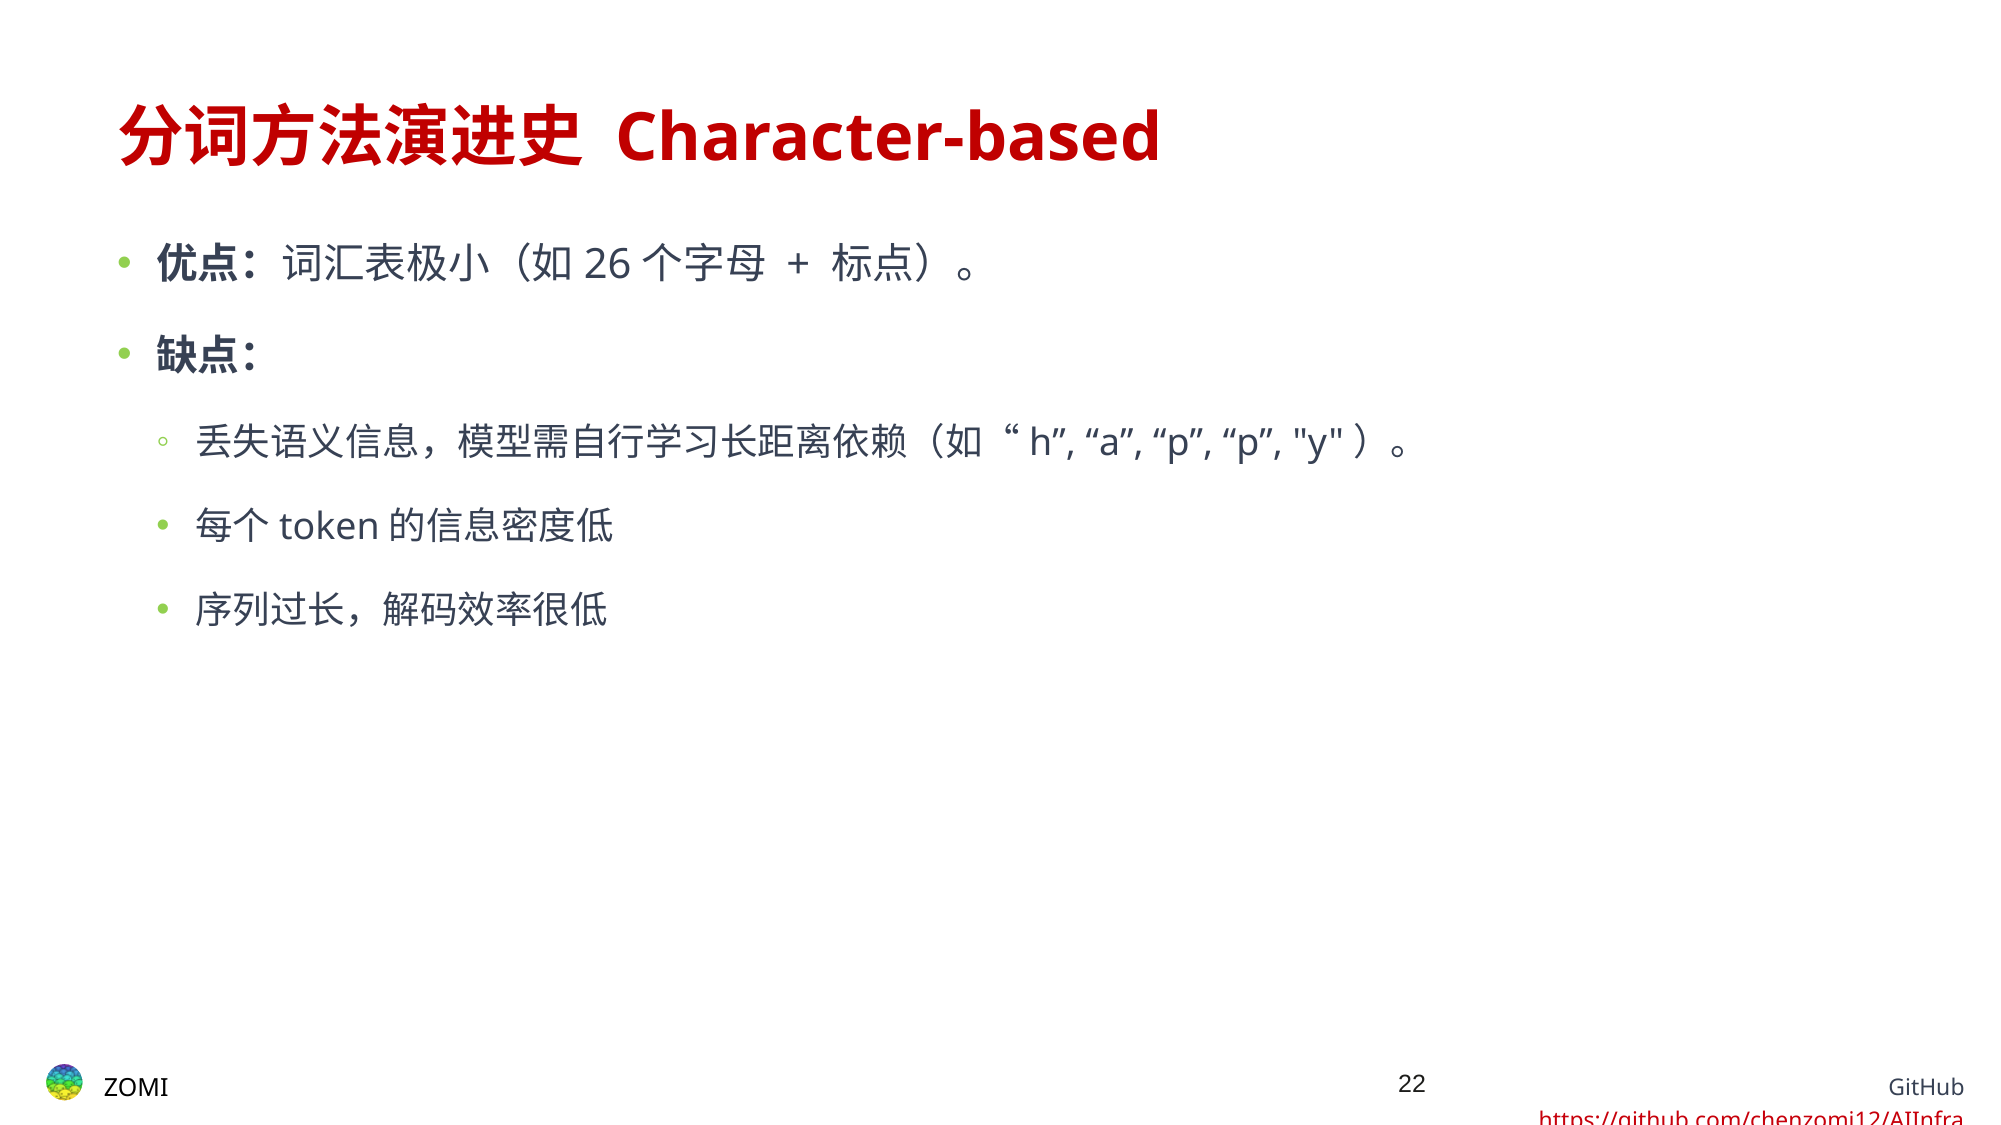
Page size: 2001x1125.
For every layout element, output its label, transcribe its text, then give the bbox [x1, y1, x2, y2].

picture [47, 1065, 82, 1100]
list 优点：词汇表极小（如26个字母 + 标点）。 缺点： 丢失语义信息，模型需自行学习长距离依赖（如“h”, “a”, “p”, “p”, "y"）。 每个token的信息密度低 序列过长，解码效率很低 [102, 204, 1901, 1043]
title 分词方法演进史 Character-based [102, 85, 1901, 183]
